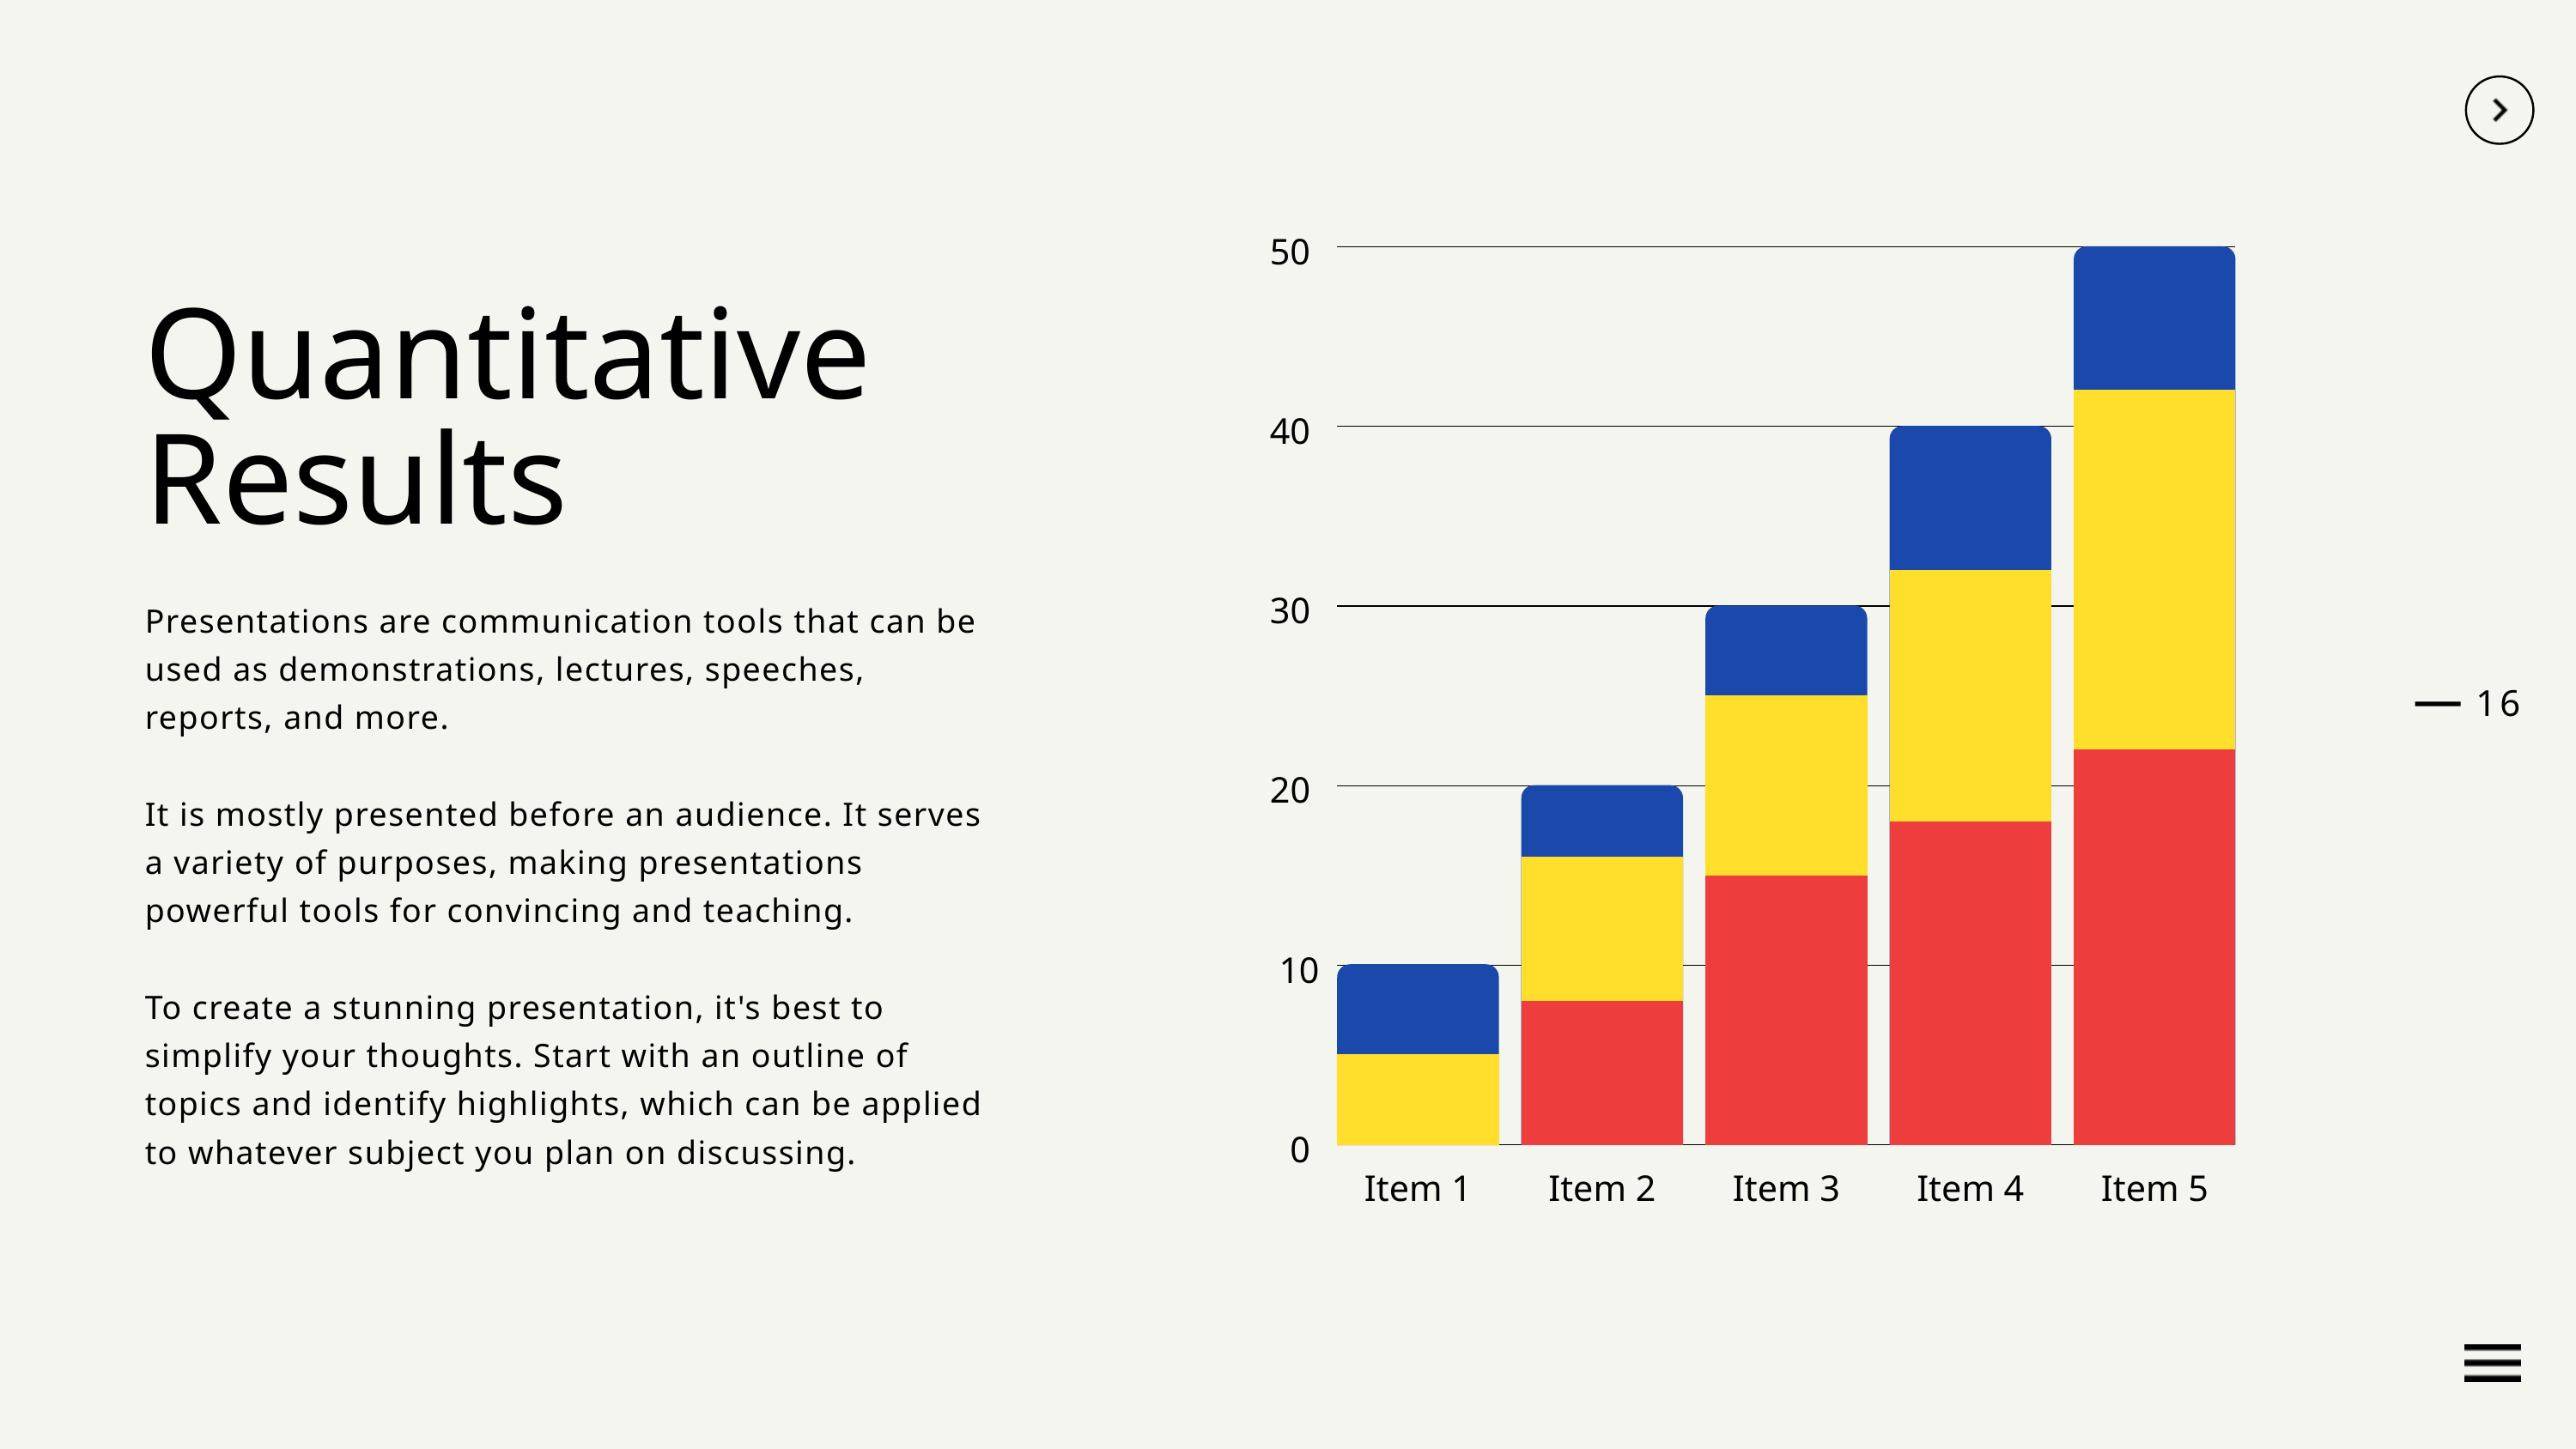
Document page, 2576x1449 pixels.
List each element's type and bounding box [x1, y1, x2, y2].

text_box [144, 285, 1005, 1164]
text_box [2464, 75, 2535, 145]
text_box [1262, 226, 2236, 1205]
picture [2464, 1344, 2521, 1383]
text_box [2415, 682, 2521, 724]
